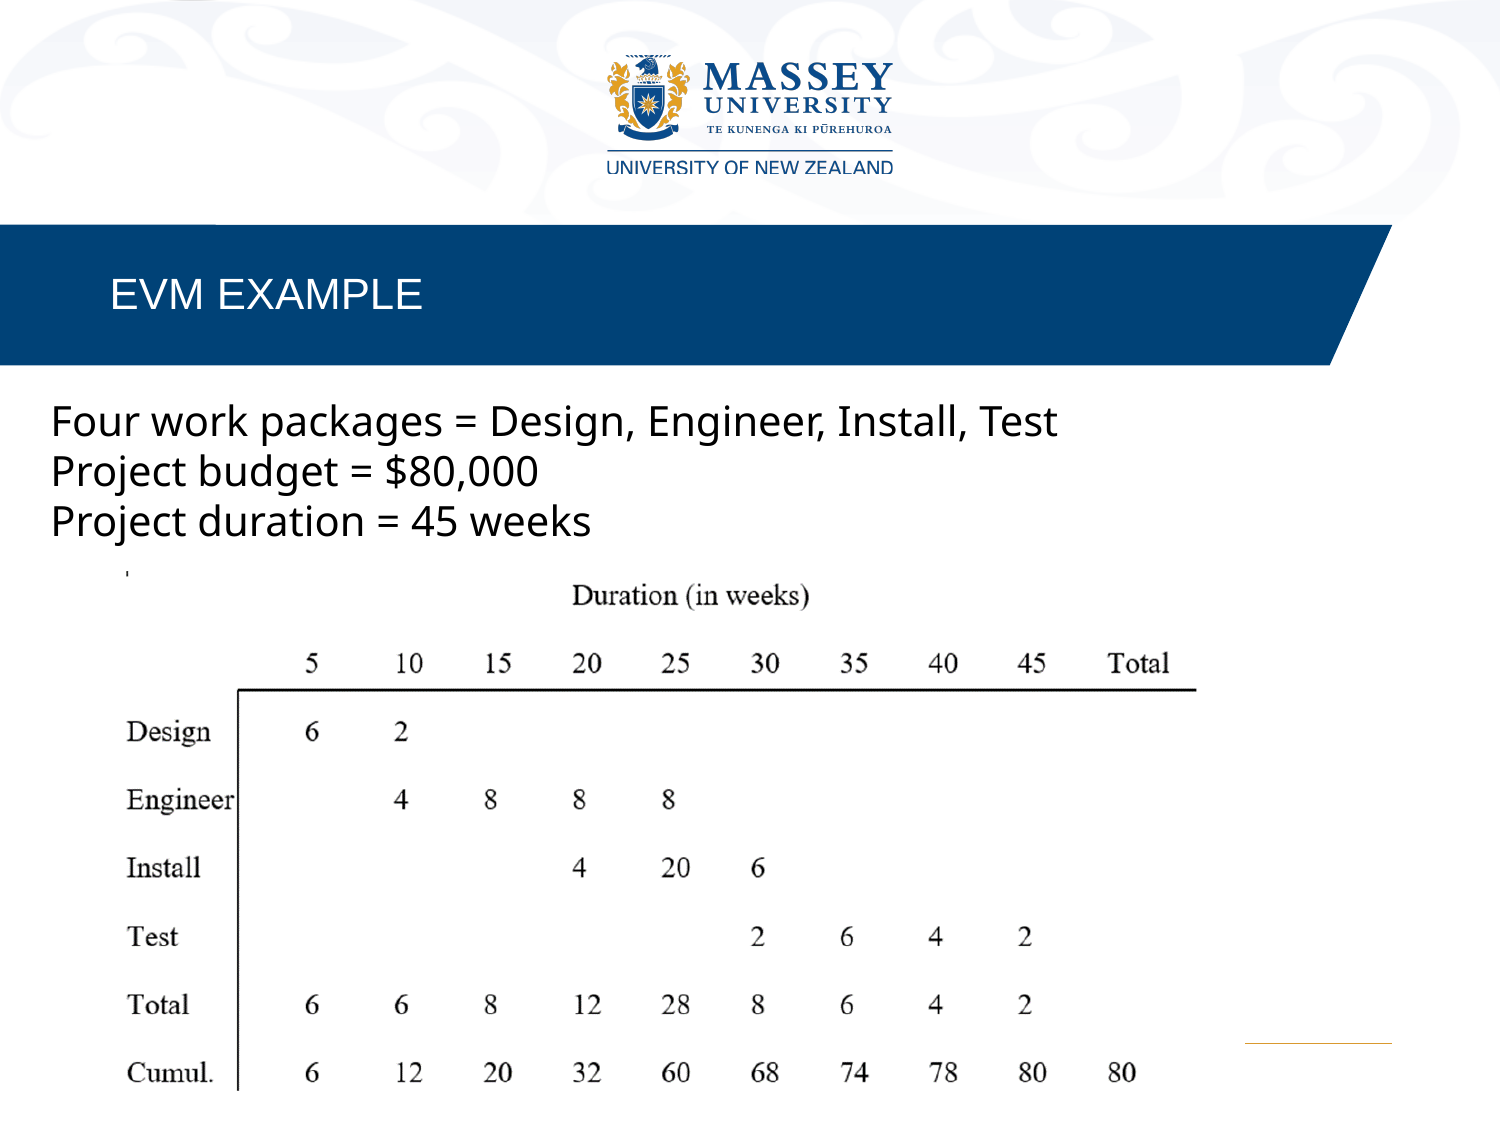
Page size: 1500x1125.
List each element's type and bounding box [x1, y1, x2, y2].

list [94, 264, 1393, 322]
text_box [35, 387, 1091, 553]
picture [94, 571, 1245, 1119]
